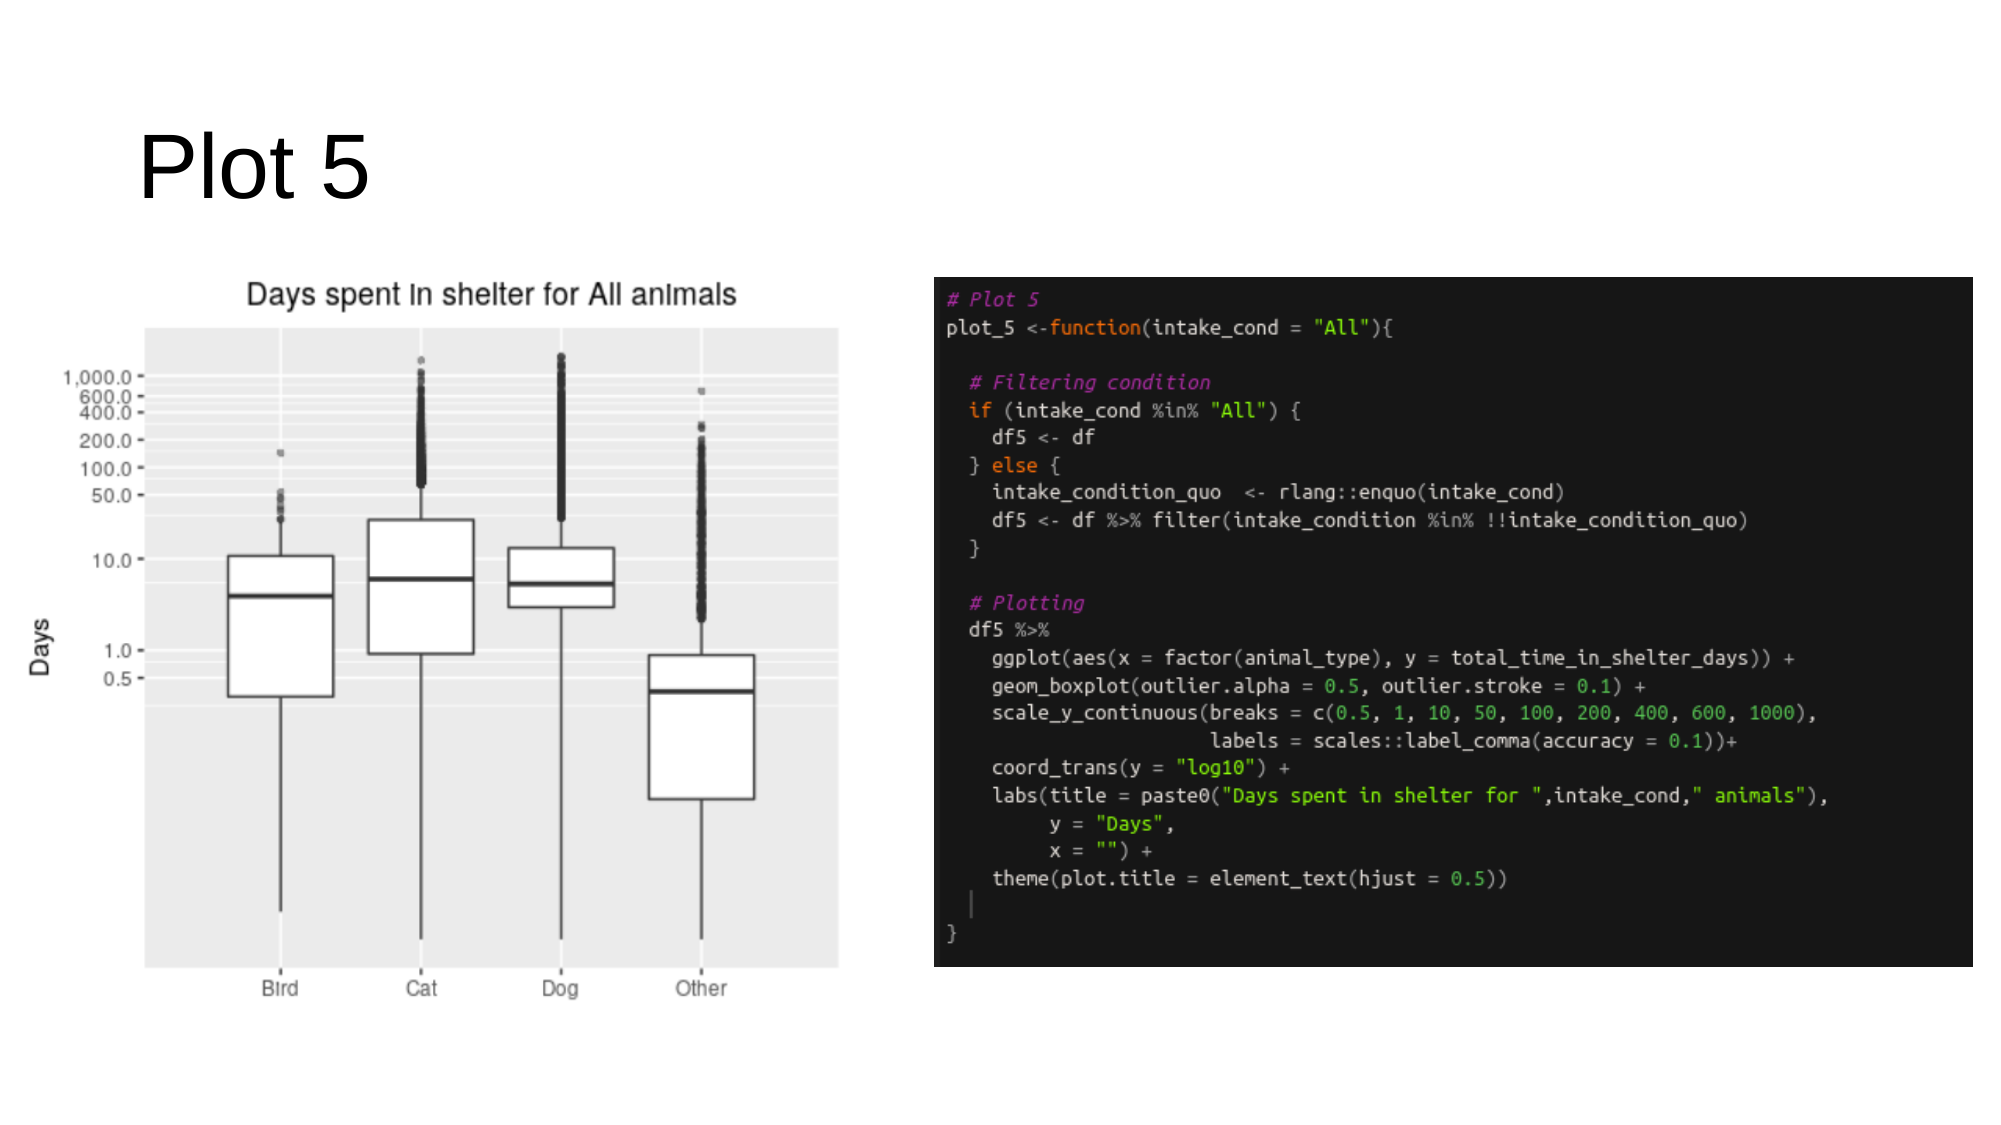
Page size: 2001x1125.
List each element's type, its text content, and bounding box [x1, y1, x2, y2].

picture [0, 254, 865, 1044]
title Plot 5 [137, 59, 1863, 278]
picture [934, 276, 1973, 967]
